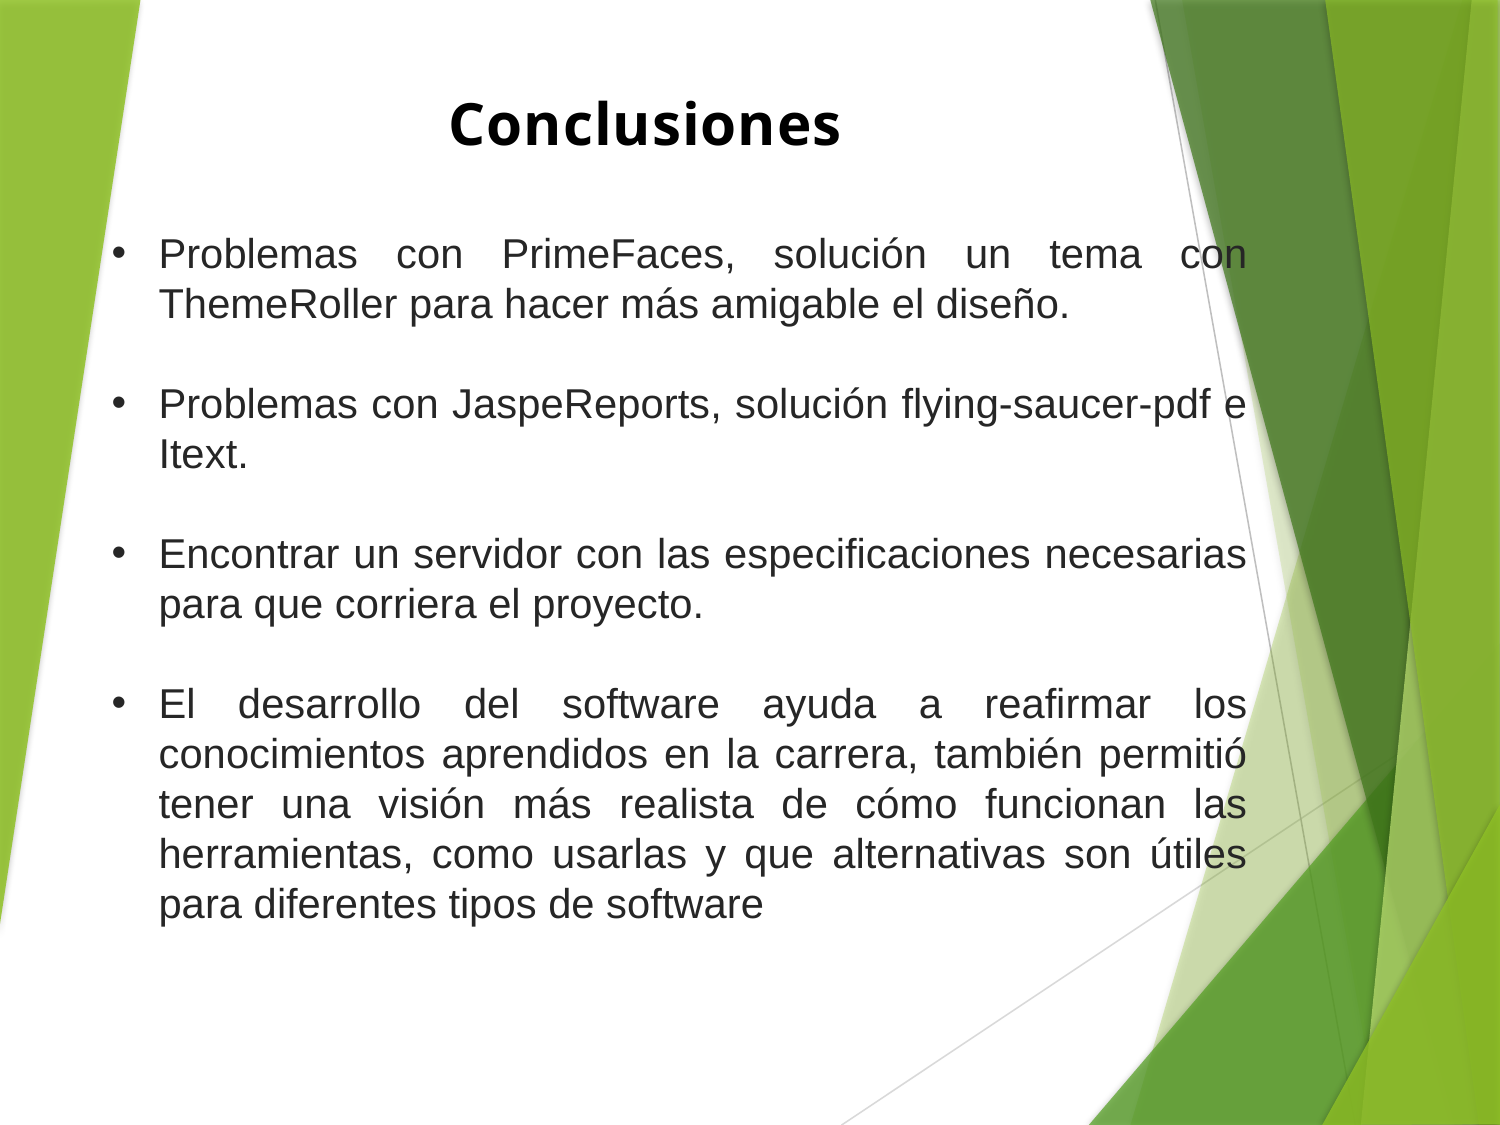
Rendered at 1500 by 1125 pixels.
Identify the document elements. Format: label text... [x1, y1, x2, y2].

text_box Problemas con PrimeFaces, solución un tema con ThemeRoller para hacer más amigable el diseño. Problemas con JaspeReports, solución flying-saucer-pdf e Itext. Encontrar un servidor con las especificaciones necesarias para que corriera el proyecto. El desarrollo del software ayuda a reafirmar los conocimientos aprendidos en la carrera, también permitió tener una visión más realista de cómo funcionan las herramientas, como usarlas y que alternativas son útiles para diferentes tipos de software [96, 219, 1263, 935]
text_box Conclusiones [131, 93, 1160, 164]
